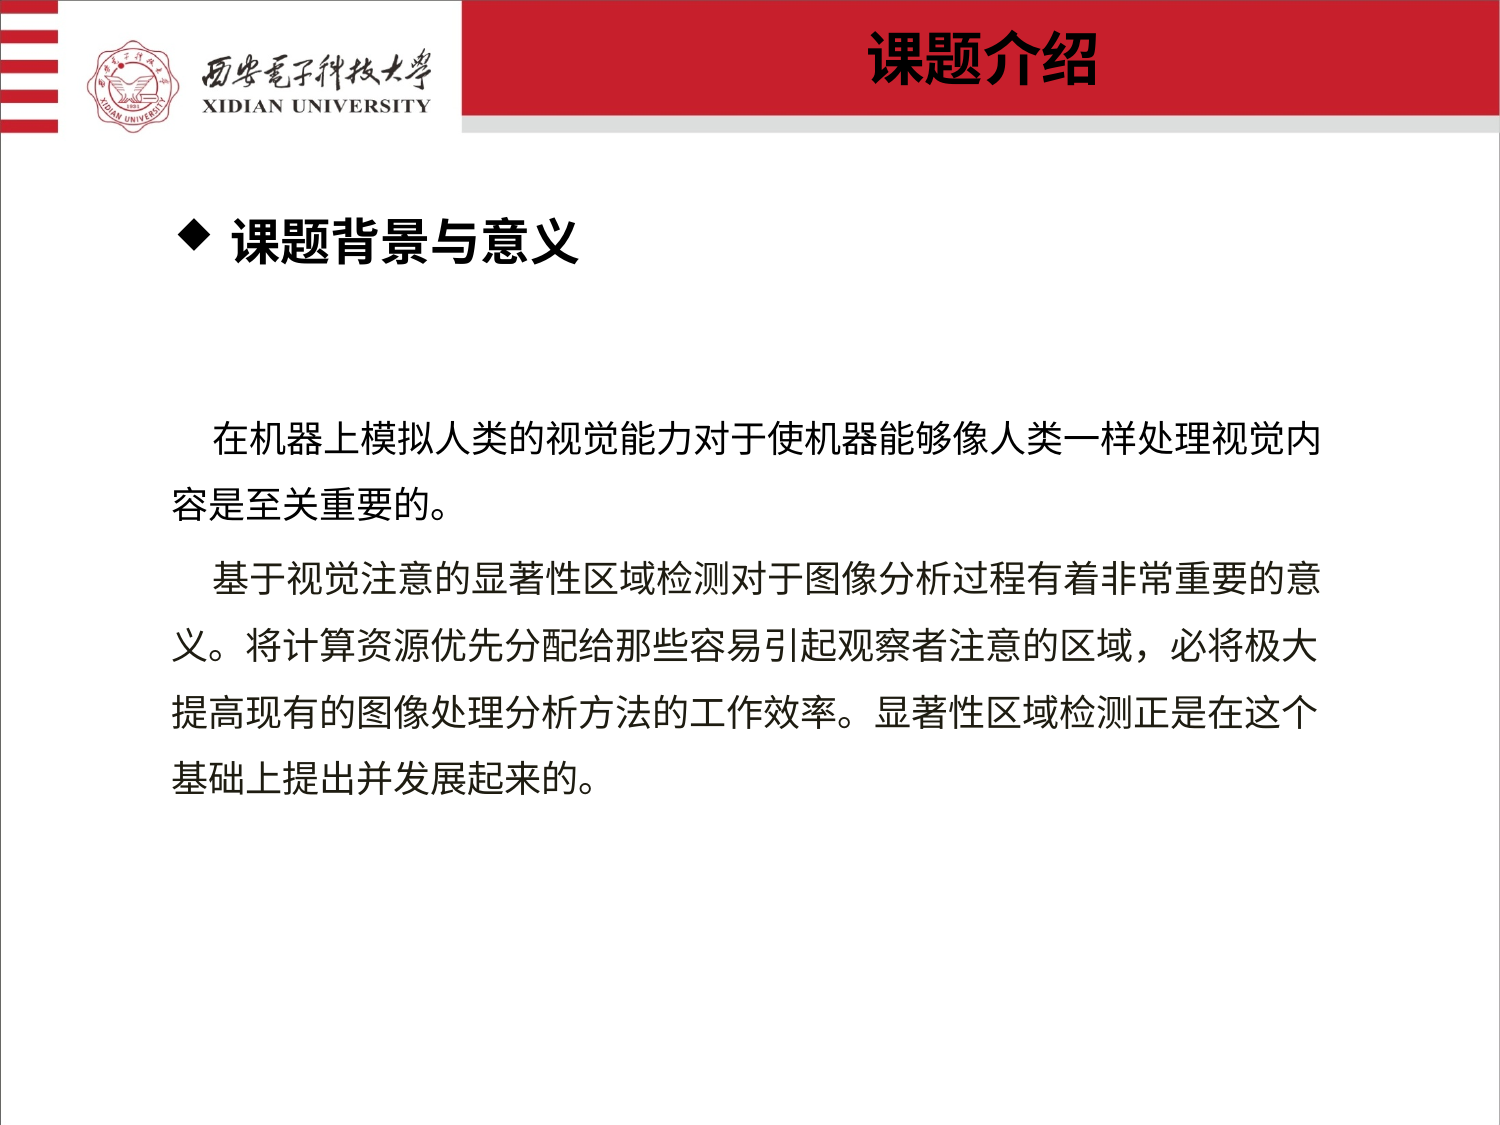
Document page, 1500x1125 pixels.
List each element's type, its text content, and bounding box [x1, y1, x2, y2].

title 课题介绍 [466, 0, 1500, 114]
text_box 课题背景与意义 [159, 172, 656, 291]
picture [0, 0, 1500, 1125]
list 在机器上模拟人类的视觉能力对于使机器能够像人类一样处理视觉内容是至关重要的。 基于视觉注意的显著性区域检测对于图像分析过程有着非常重要的意义。将计算资源优先分配给那些容易引起观察者注意的区域，必将极大提高现有的图像处理分析方法的工作效率。显著性区域检测正是在这个基础上提出并发展起来的。 [156, 385, 1347, 811]
